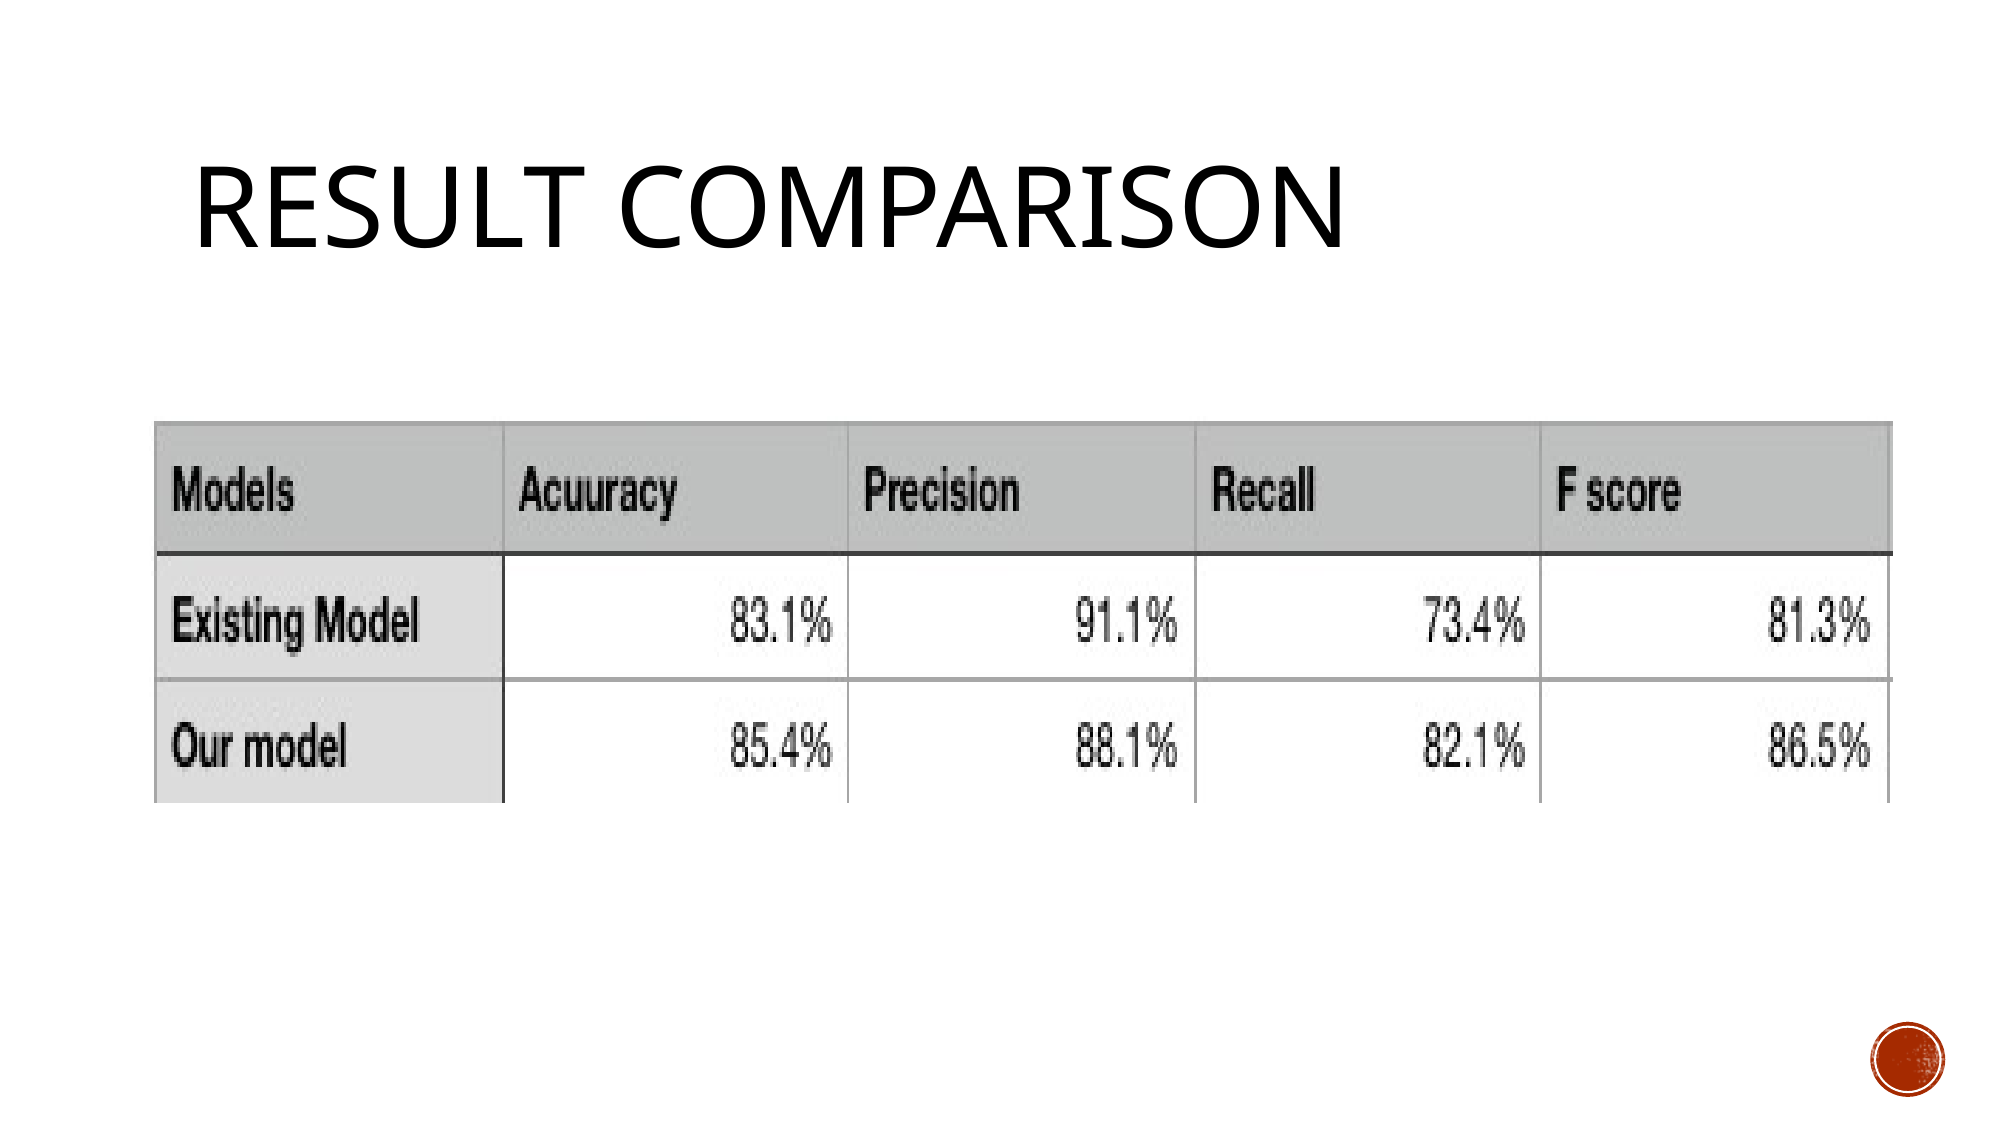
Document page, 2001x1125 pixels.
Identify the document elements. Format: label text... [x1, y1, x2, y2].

title RESULT COMPARISON [175, 79, 1826, 344]
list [151, 421, 1892, 802]
